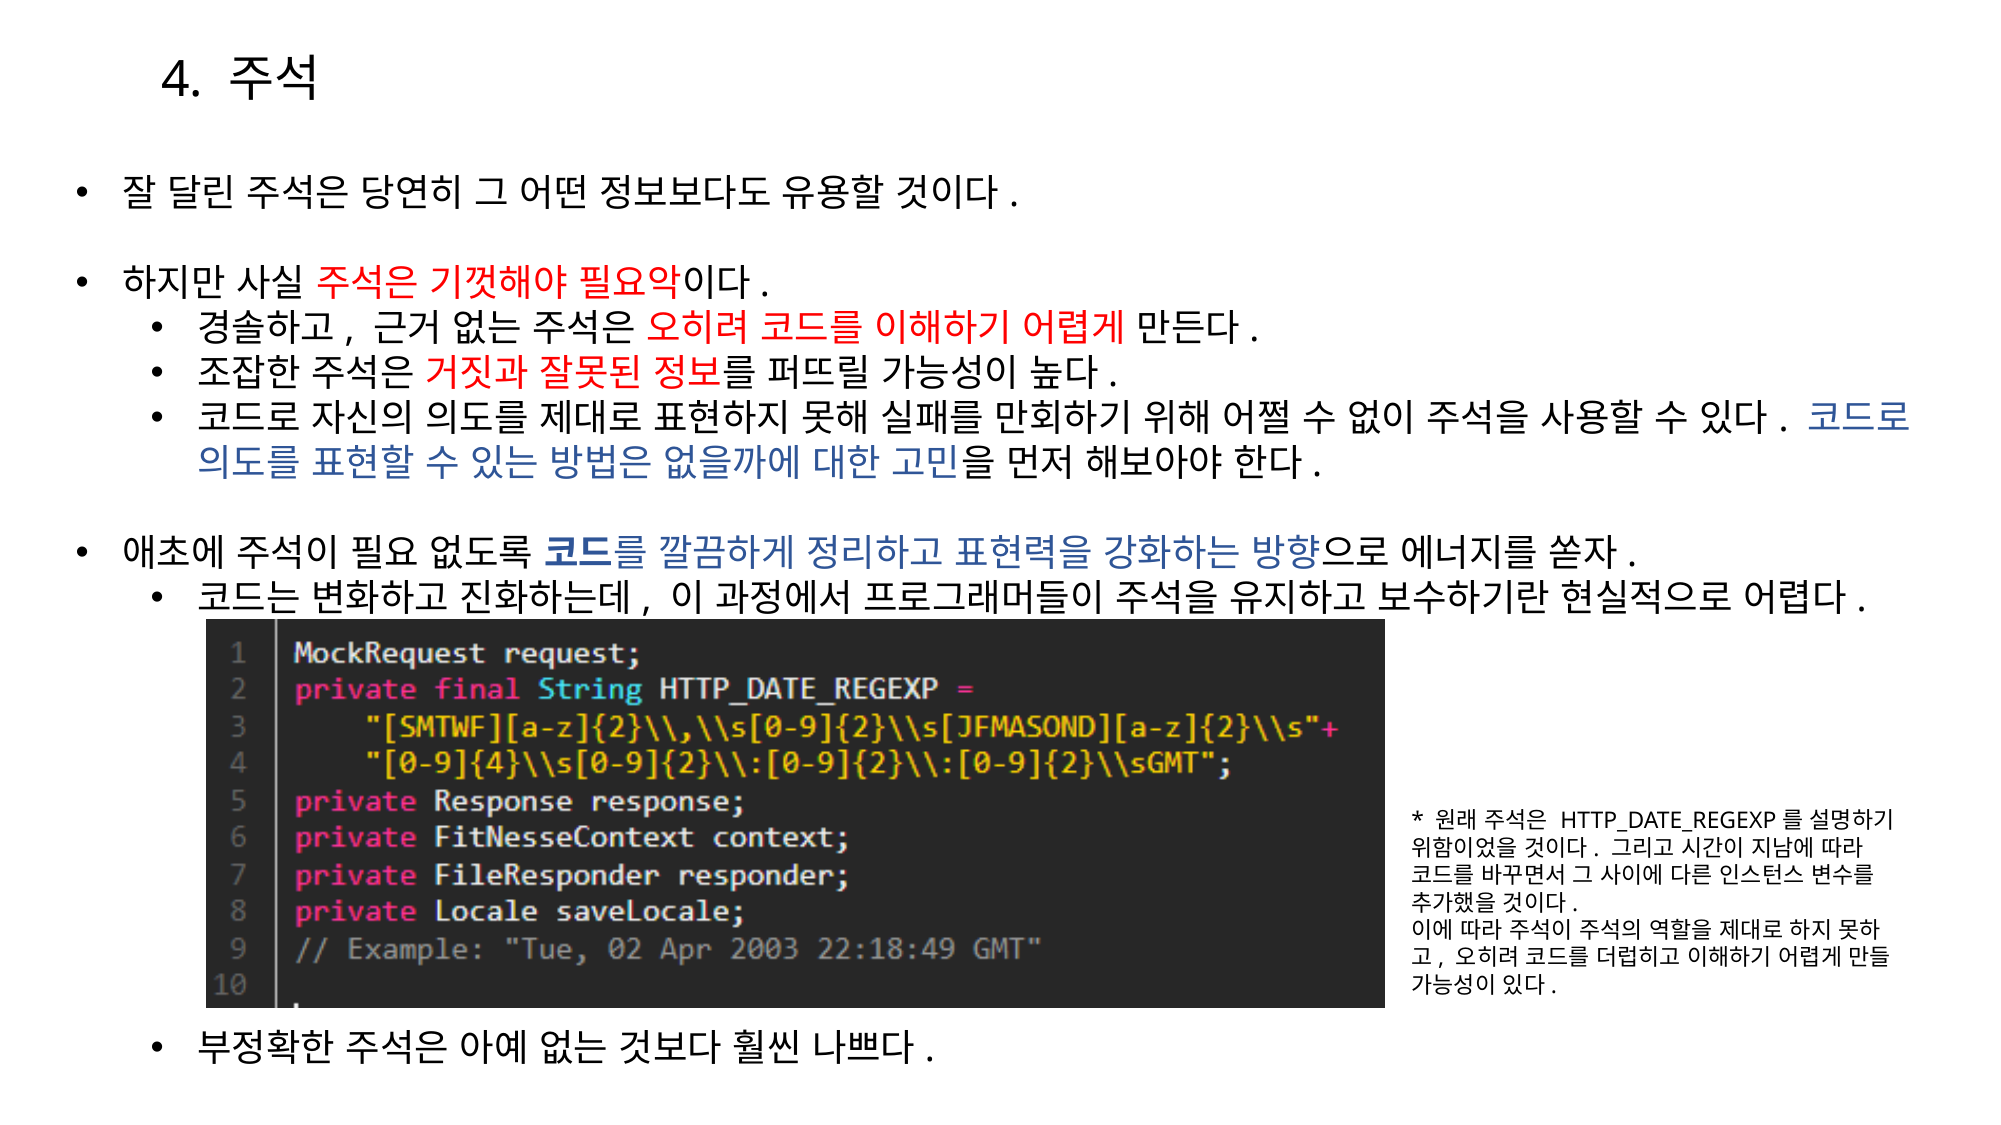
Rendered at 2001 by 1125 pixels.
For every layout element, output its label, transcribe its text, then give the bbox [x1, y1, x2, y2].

text_box 4. 주석 [146, 38, 1854, 114]
text_box 잘 달린 주석은 당연히 그 어떤 정보보다도 유용할 것이다. 하지만 사실 주석은 기껏해야 필요악이다. 경솔하고, 근거 없는 주석은 오히려 코드를 이해하기 어렵게 만든다. 조잡한 주석은 거짓과 잘못된 정보를 퍼뜨릴 가능성이 높다. 코드로 자신의 의도를 제대로 표현하지 못해 실패를 만회하기 위해 어쩔 수 없이 주석을 사용할 수 있다. 코드로 의도를 표현할 수 있는 방법은 없을까에 대한 고민을 먼저 해보아야 한다. 애초에 주석이 필요 없도록 코드를 깔끔하게 정리하고 표현력을 강화하는 방향으로 에너지를 쏟자. 코드는 변화하고 진화하는데, 이 과정에서 프로그래머들이 주석을 유지하고 보수하기란 현실적으로 어렵다. 부정확한 주석은 아예 없는 것보다 훨씬 나쁘다. [60, 161, 1939, 1077]
picture [206, 619, 1385, 1008]
text_box * 원래 주석은 HTTP_DATE_REGEXP를 설명하기 위함이었을 것이다. 그리고 시간이 지남에 따라 코드를 바꾸면서 그 사이에 다른 인스턴스 변수를 추가했을 것이다. 이에 따라 주석이 주석의 역할을 제대로 하지 못하고, 오히려 코드를 더럽히고 이해하기 어렵게 만들 가능성이 있다. [1396, 798, 1928, 1006]
